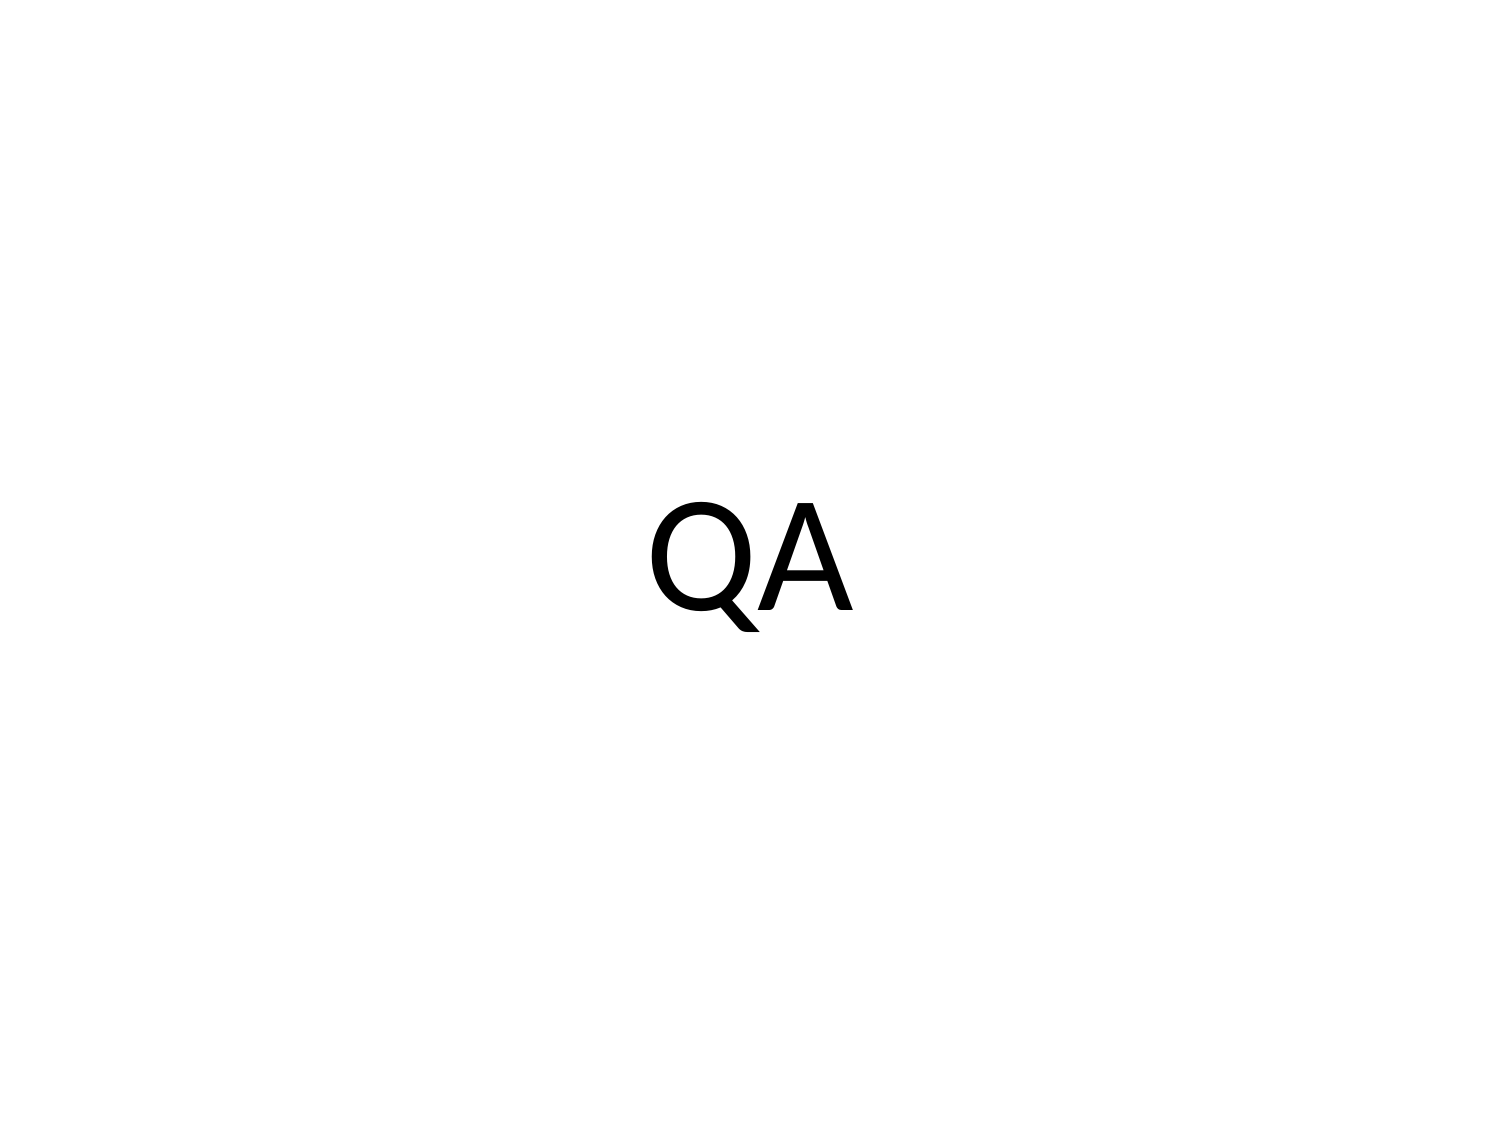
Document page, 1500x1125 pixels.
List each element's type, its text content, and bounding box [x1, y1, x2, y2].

title QA [75, 450, 1425, 638]
